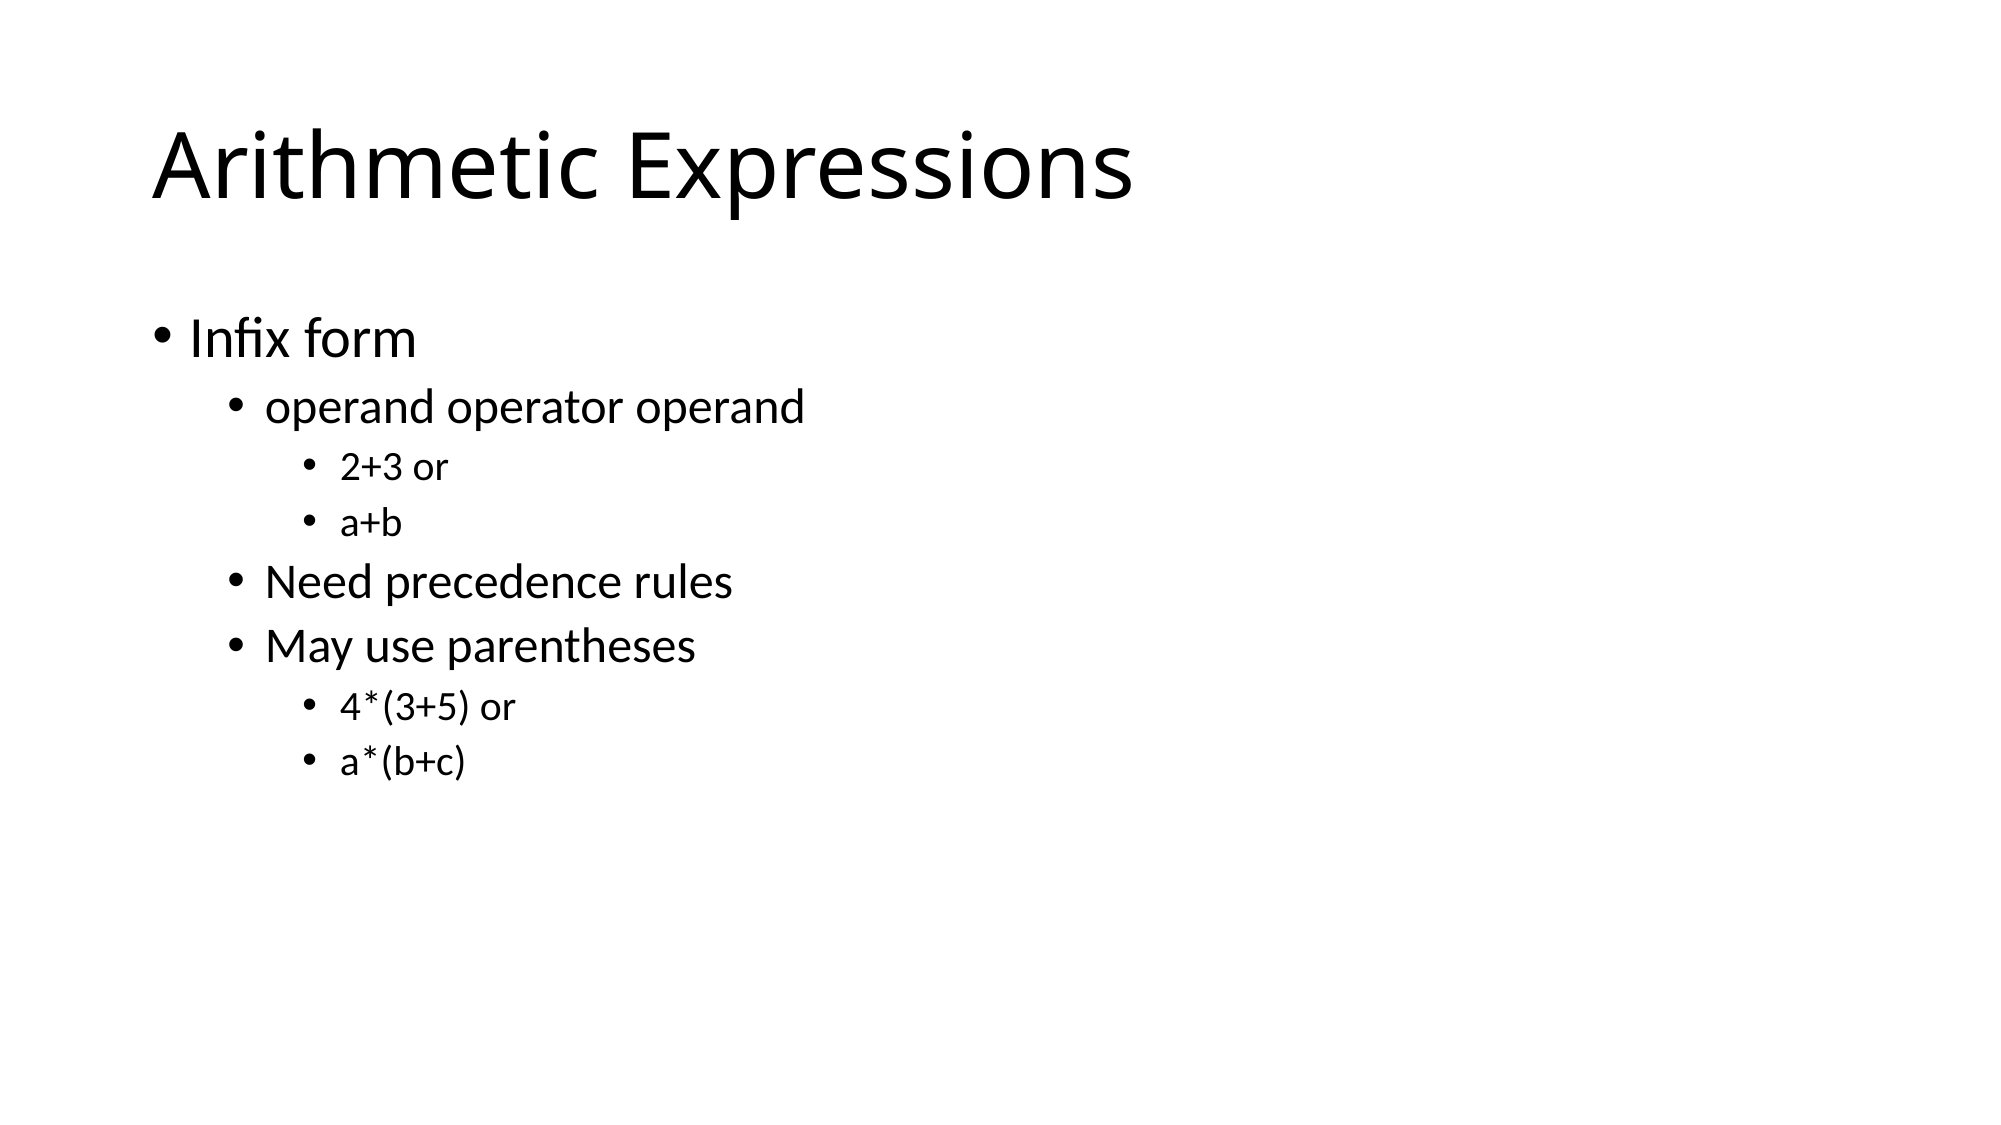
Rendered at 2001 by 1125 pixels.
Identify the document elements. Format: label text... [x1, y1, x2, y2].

title Arithmetic Expressions [137, 59, 1863, 278]
list Infix form operand operator operand 2+3 or a+b Need precedence rules May use parentheses 4*(3+5) or a*(b+c) [137, 299, 1863, 1014]
